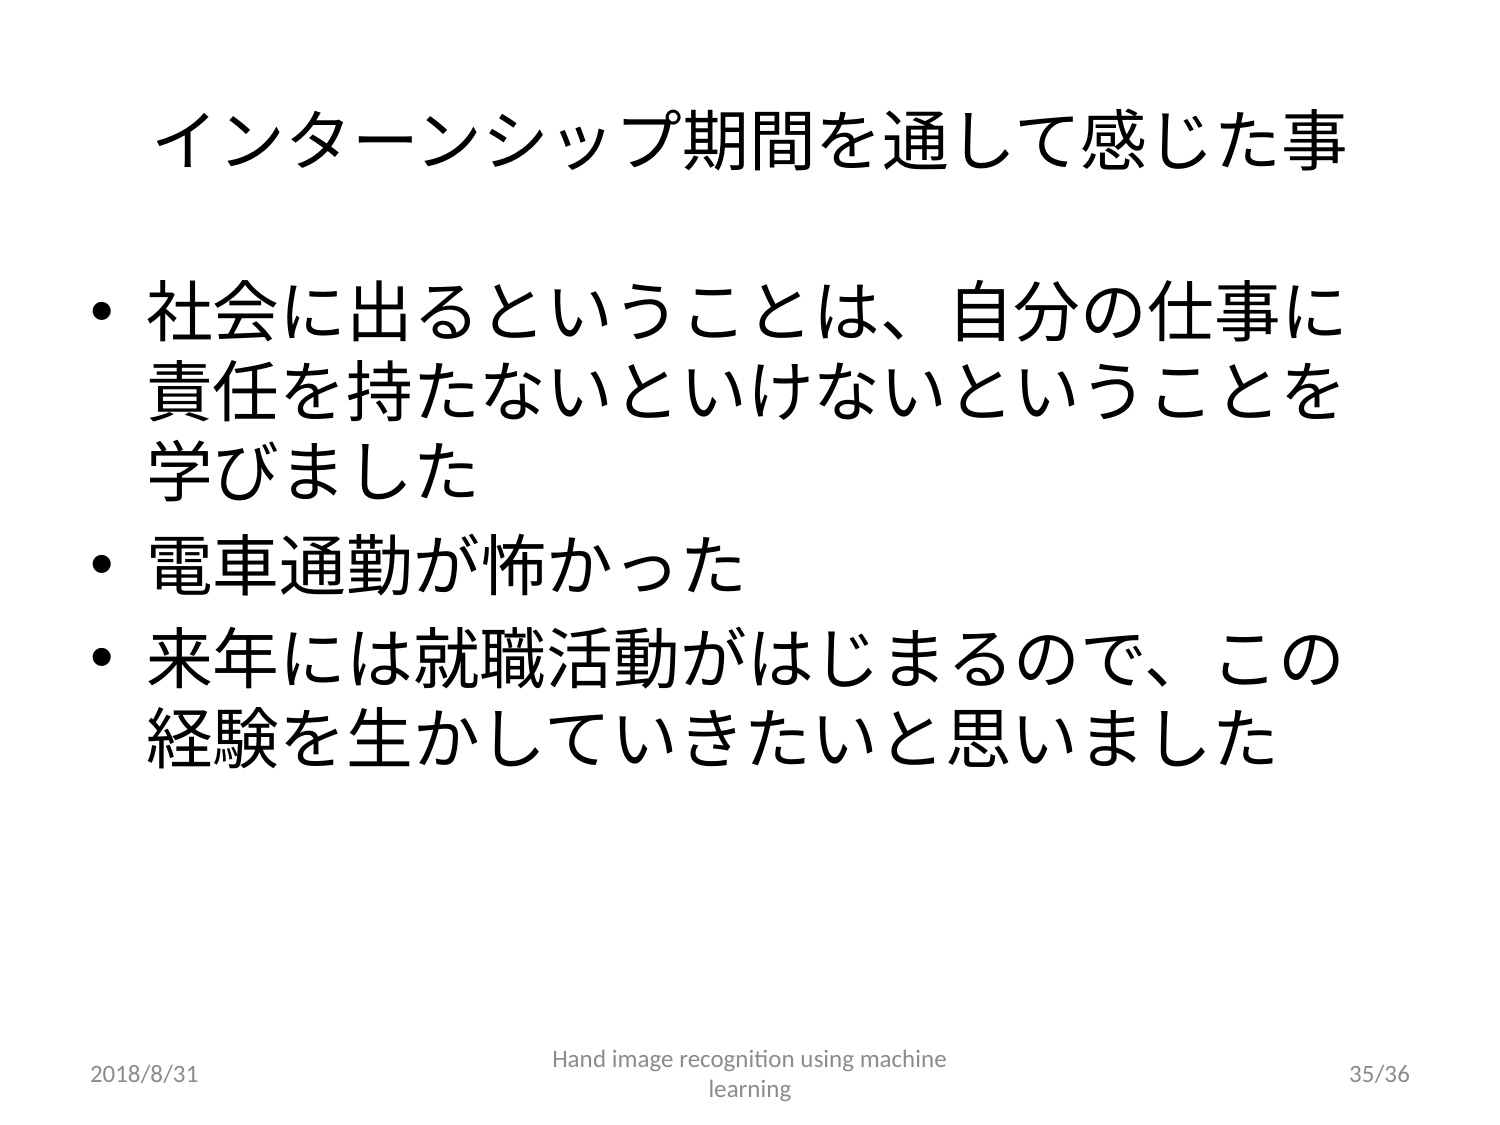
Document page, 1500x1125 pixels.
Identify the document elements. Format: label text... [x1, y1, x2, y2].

list 社会に出るということは、自分の仕事に責任を持たないといけないということを学びました 電車通勤が怖かった 来年には就職活動がはじまるので、この経験を生かしていきたいと思いました [75, 262, 1425, 1005]
slide_number 34/36 [1074, 1042, 1425, 1103]
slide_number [75, 1042, 425, 1103]
footer Hand image recognition using machine learning [512, 1042, 988, 1103]
title インターンシップ期間を通して感じた事 [75, 45, 1425, 233]
